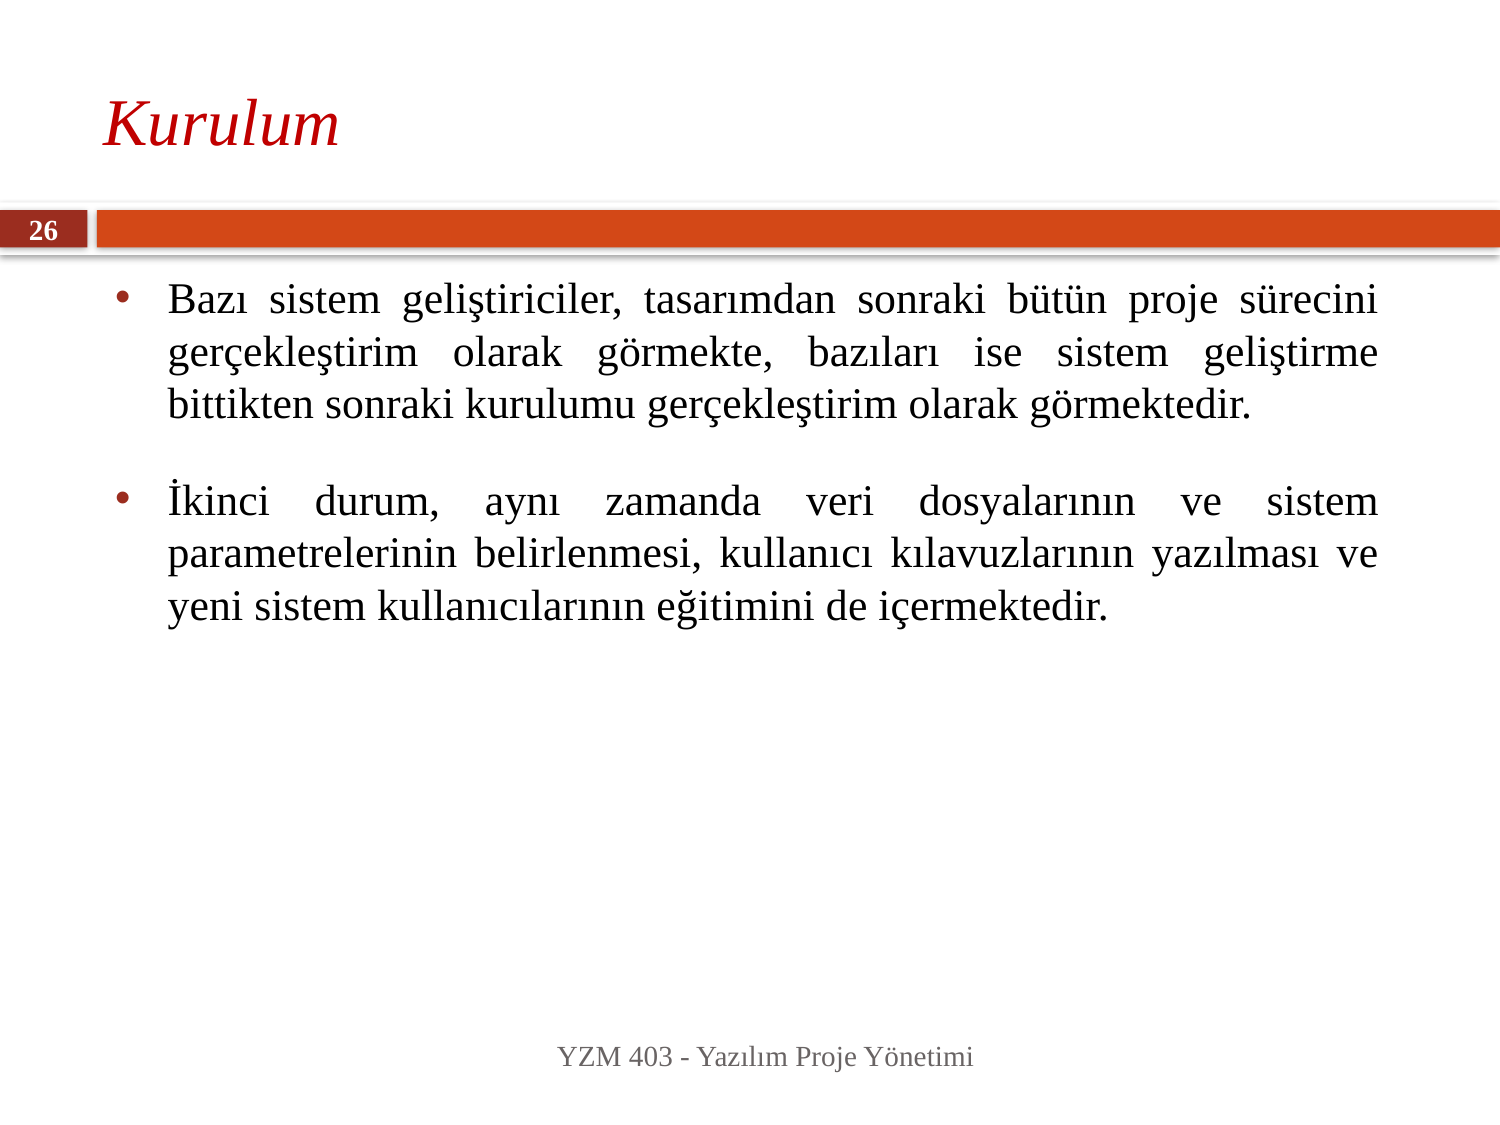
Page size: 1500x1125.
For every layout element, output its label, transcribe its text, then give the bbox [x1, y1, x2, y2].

list Bazı sistem geliştiriciler, tasarımdan sonraki bütün proje sürecini gerçekleştirim olarak görmekte, bazıları ise sistem geliştirme bittikten sonraki kurulumu gerçekleştirim olarak görmektedir. İkinci durum, aynı zamanda veri dosyalarının ve sistem parametrelerinin belirlenmesi, kullanıcı kılavuzlarının yazılması ve yeni sistem kullanıcılarının eğitimini de içermektedir. [100, 262, 1395, 1012]
title Kurulum [88, 37, 1472, 200]
slide_number 26 [0, 208, 88, 249]
footer YZM 403 - Yazılım Proje Yönetimi [99, 1024, 990, 1085]
